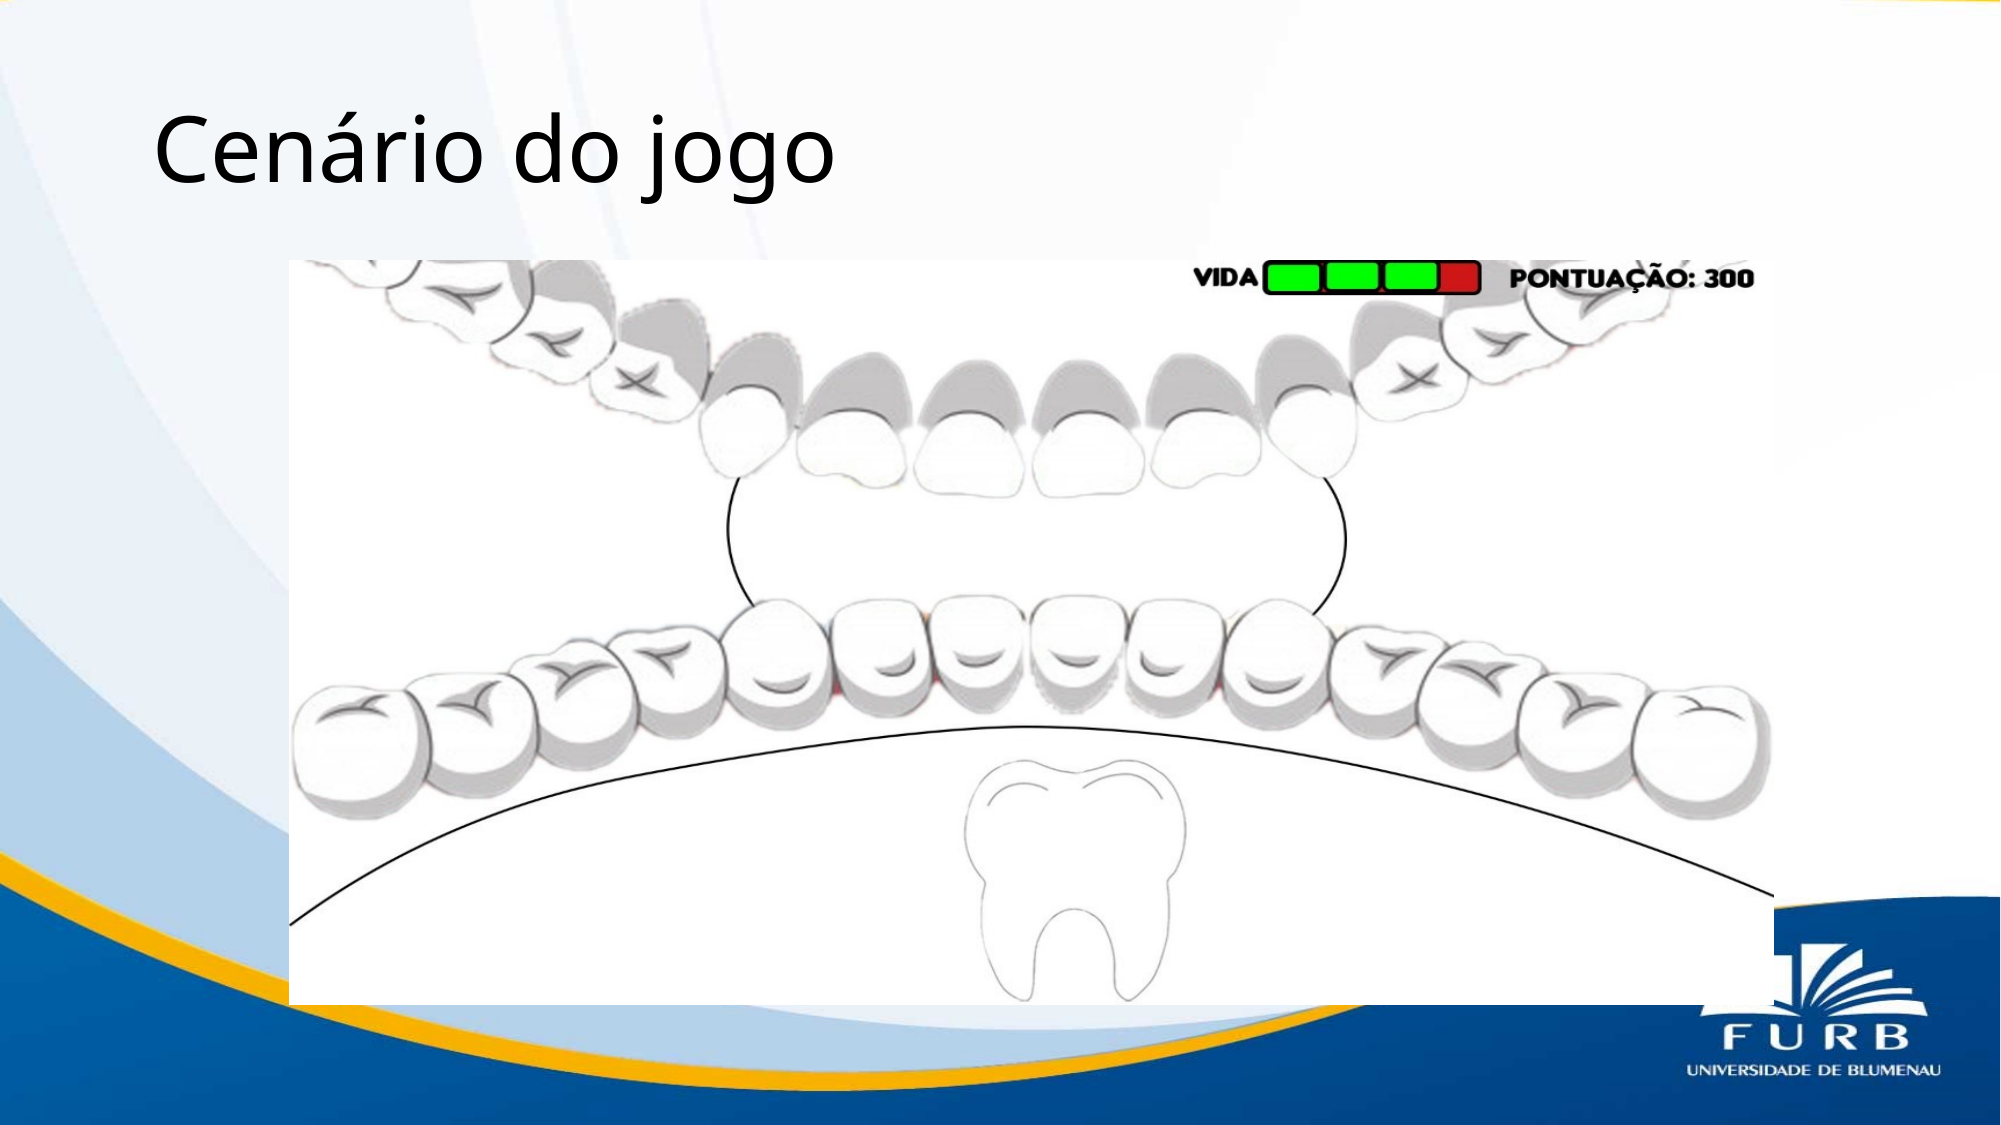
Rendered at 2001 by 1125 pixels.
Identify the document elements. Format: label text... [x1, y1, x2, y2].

picture [0, 0, 2001, 1125]
title Cenário do jogo [137, 59, 1863, 247]
